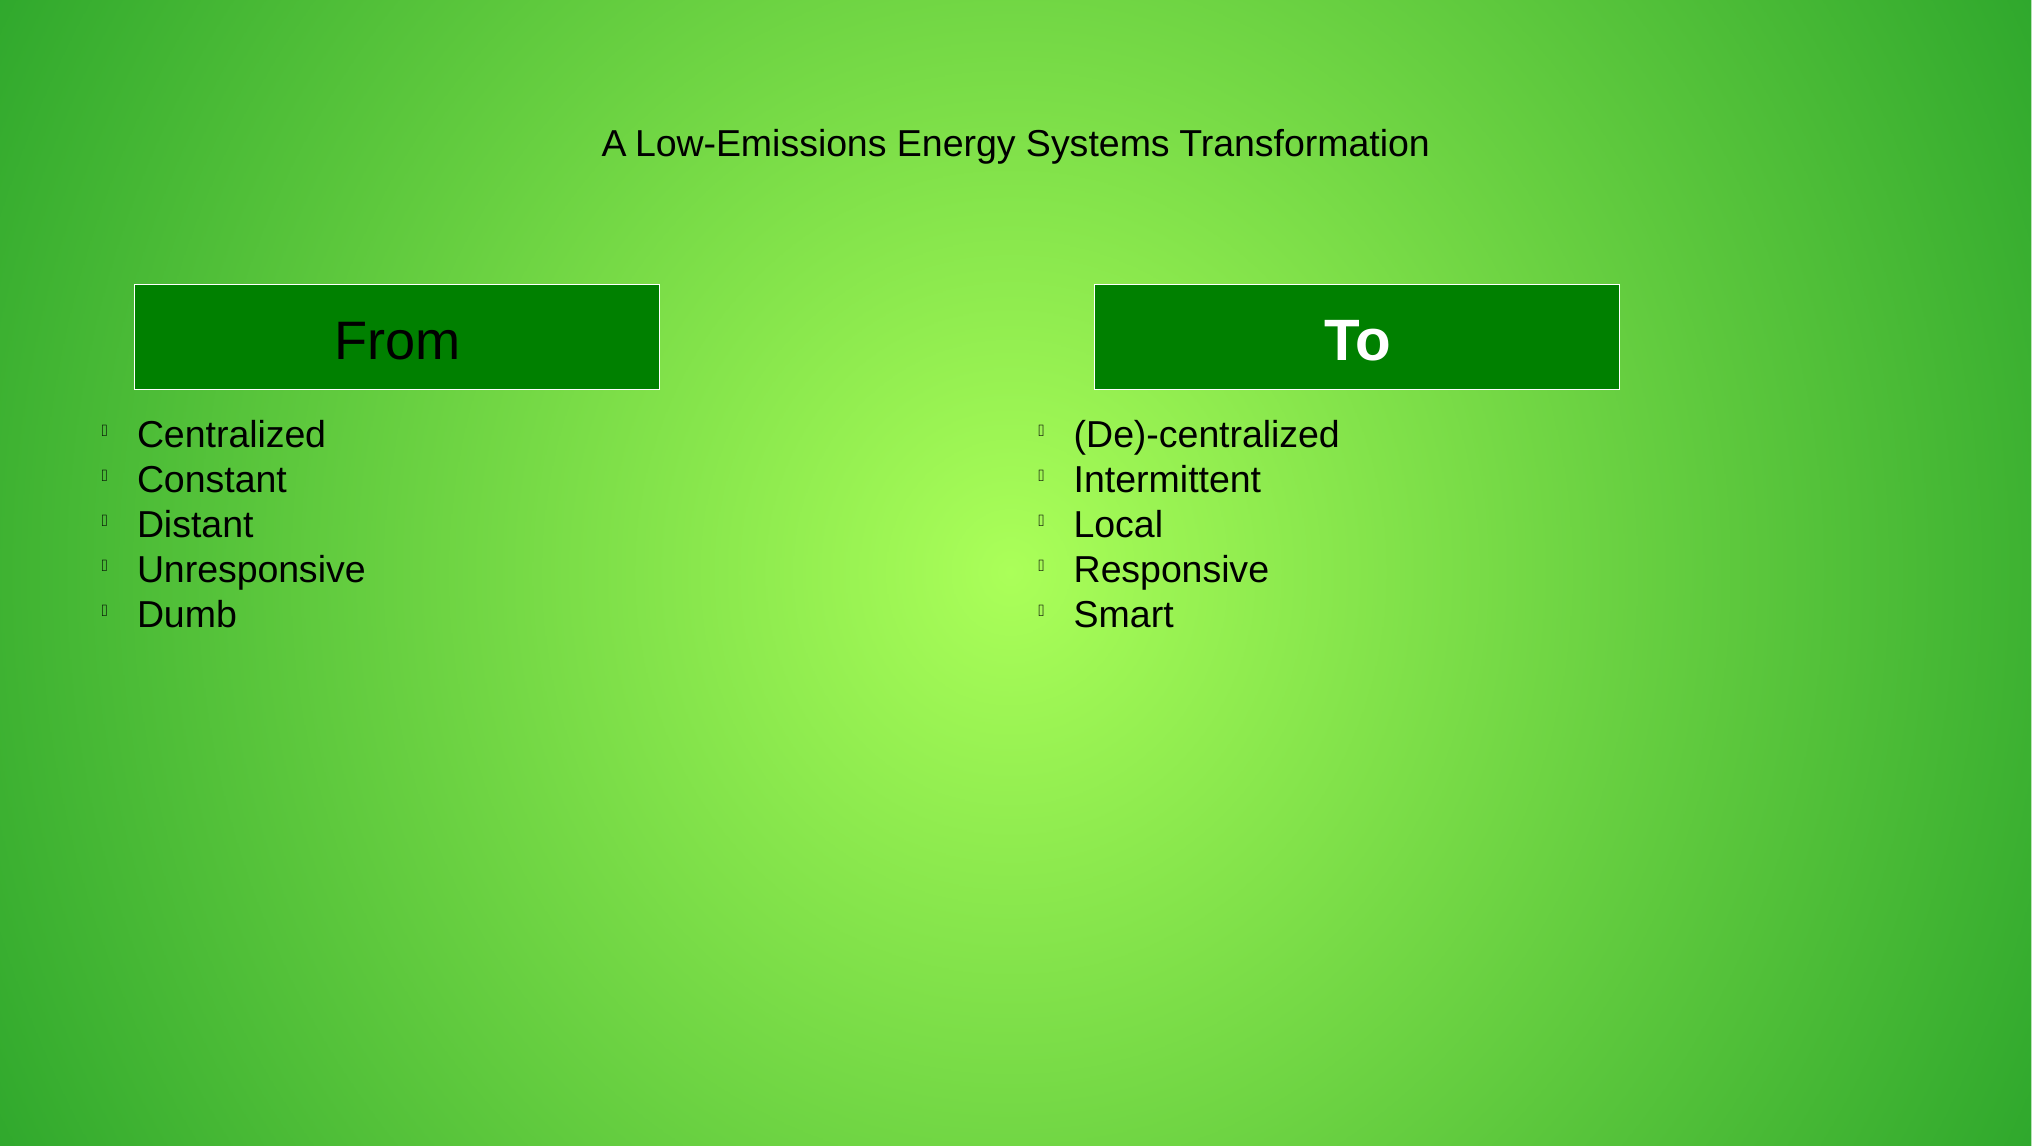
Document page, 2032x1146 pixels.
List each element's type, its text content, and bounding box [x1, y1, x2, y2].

text_box (De)-centralized Intermittent Local Responsive Smart [1038, 409, 1931, 1075]
text_box From [134, 284, 660, 390]
text_box A Low-Emissions Energy Systems Transformation [101, 38, 1930, 244]
text_box To [1094, 284, 1620, 390]
picture [0, 0, 2032, 1146]
text_box Centralized Constant Distant Unresponsive Dumb [101, 409, 994, 1075]
